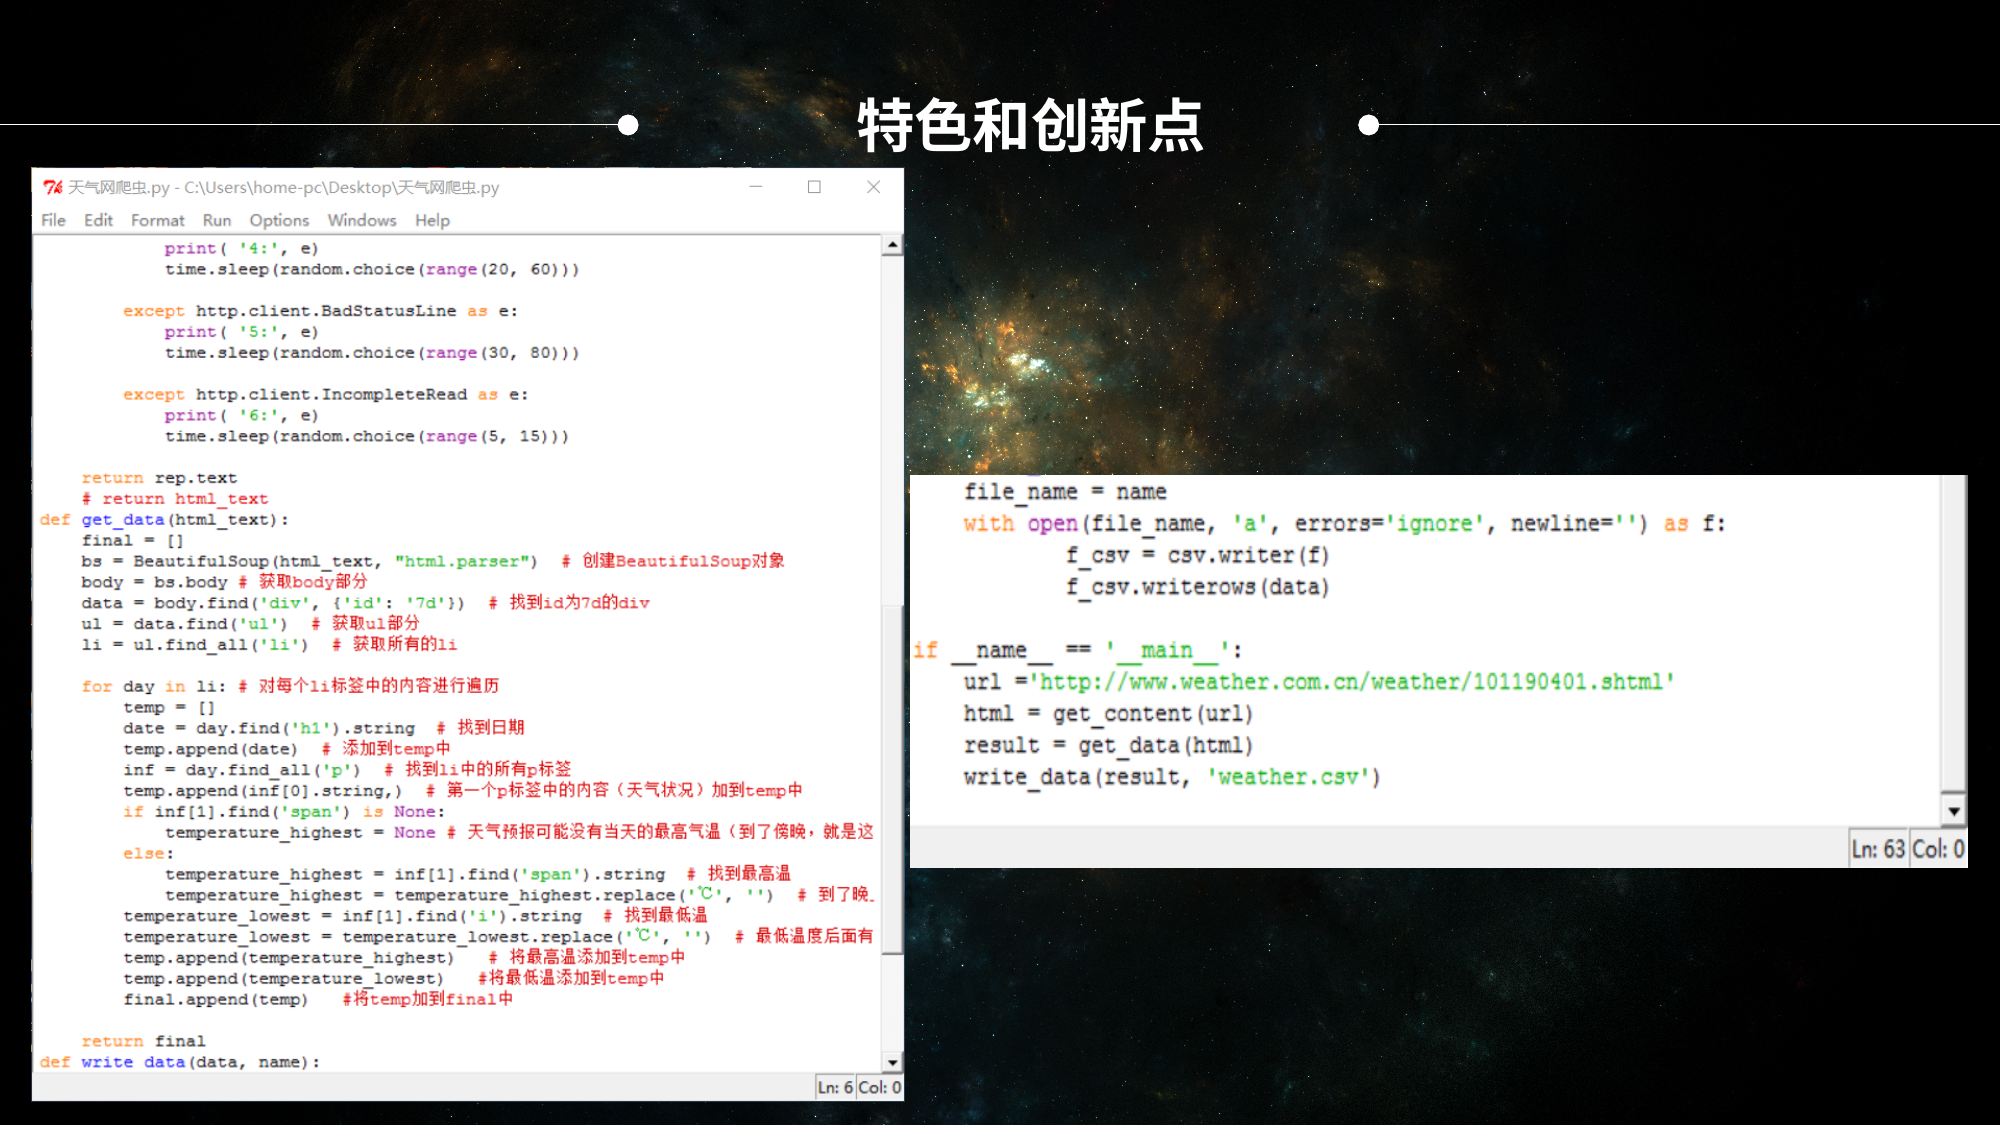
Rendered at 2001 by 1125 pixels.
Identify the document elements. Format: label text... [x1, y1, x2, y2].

picture [0, 0, 2000, 1125]
text_box 特色和创新点 [759, 82, 1304, 167]
